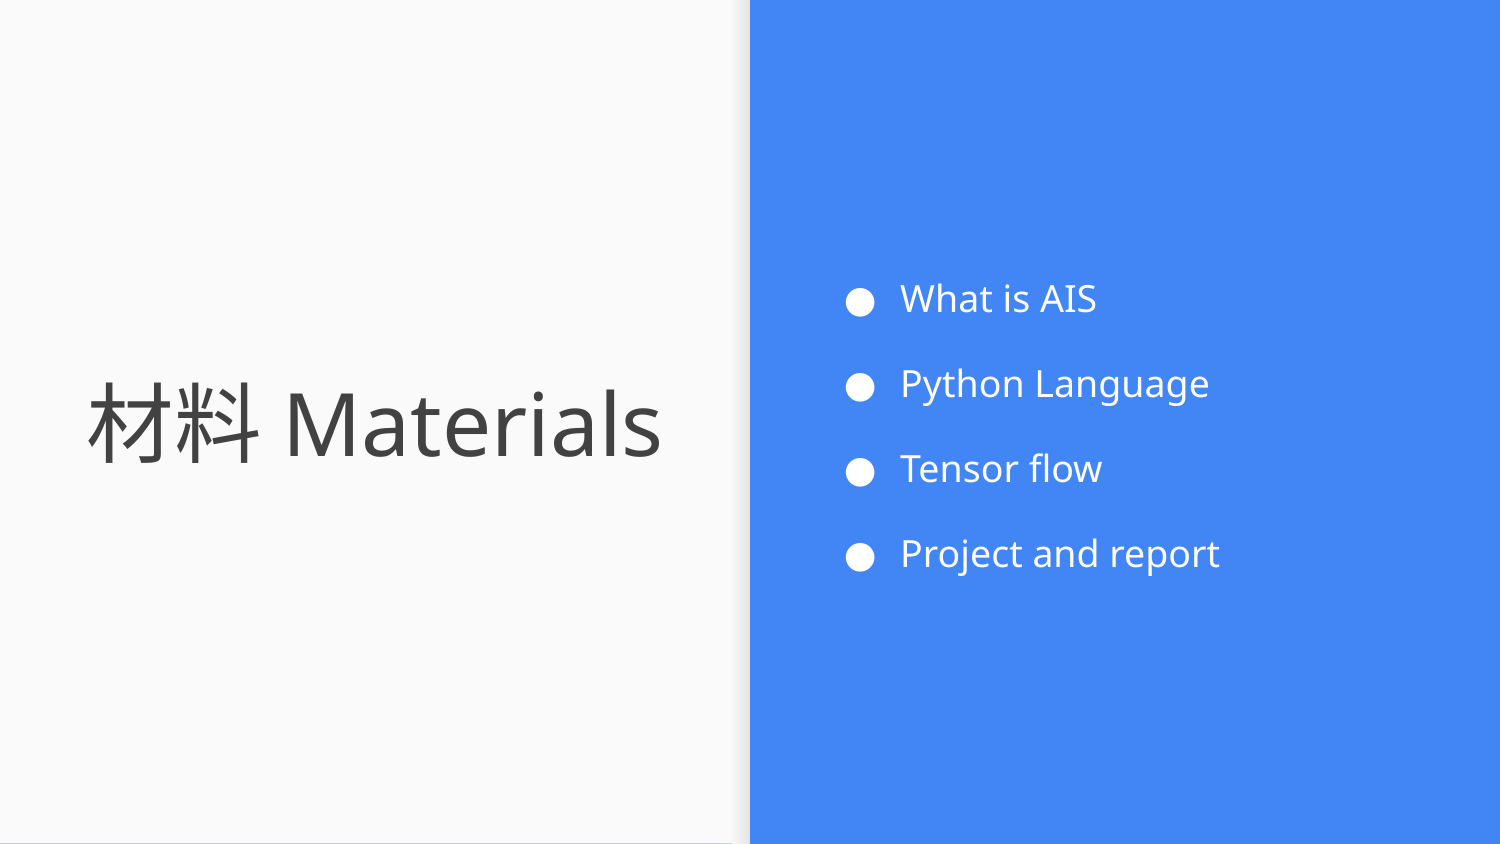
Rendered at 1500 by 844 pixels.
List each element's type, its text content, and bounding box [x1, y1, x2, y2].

title 材料Materials [43, 281, 708, 562]
list What is AIS Python Language Tensor flow Project and report [810, 118, 1440, 725]
